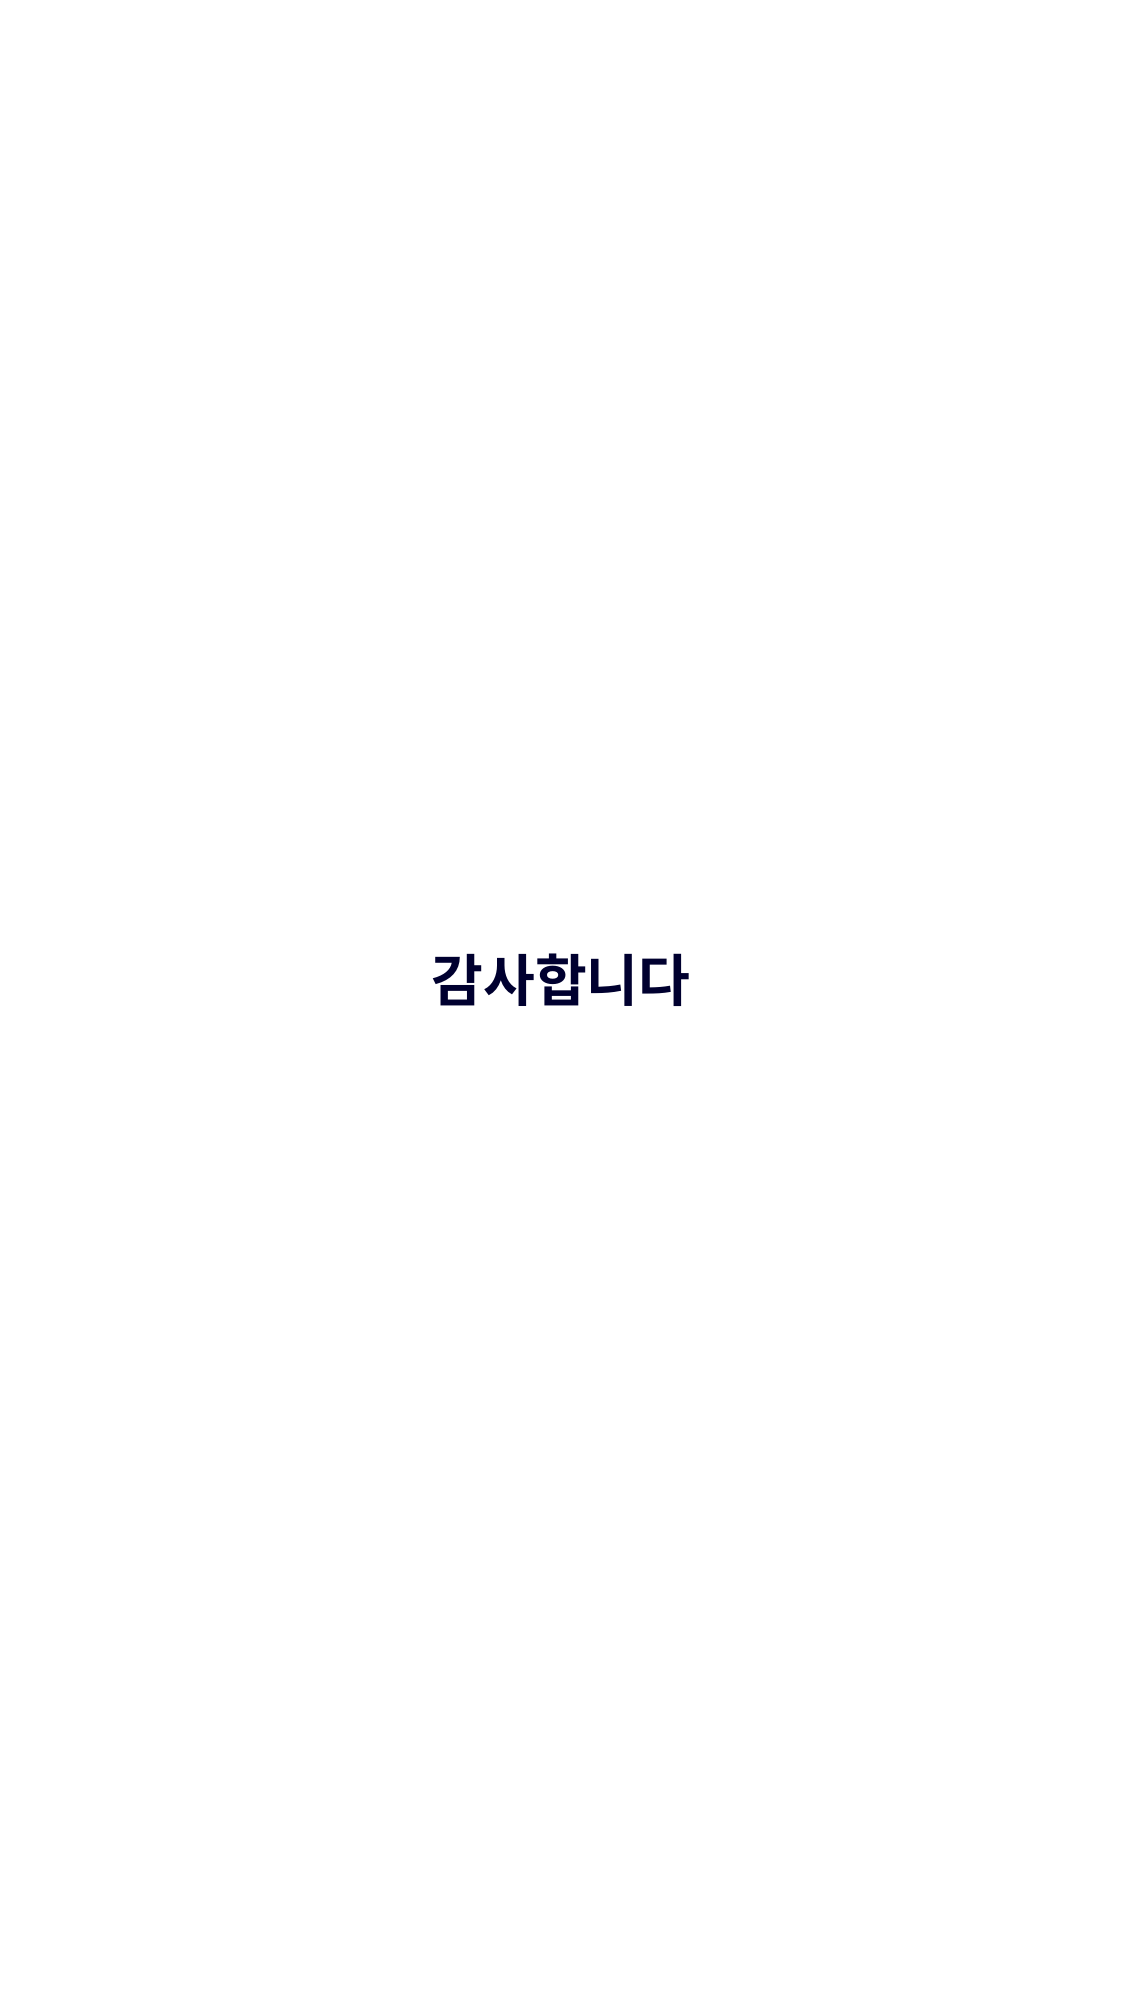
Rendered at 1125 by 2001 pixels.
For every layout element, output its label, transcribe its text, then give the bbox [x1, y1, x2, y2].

text_box 감사합니다 [27, 775, 1095, 1047]
text_box [2, 692, 1109, 1308]
